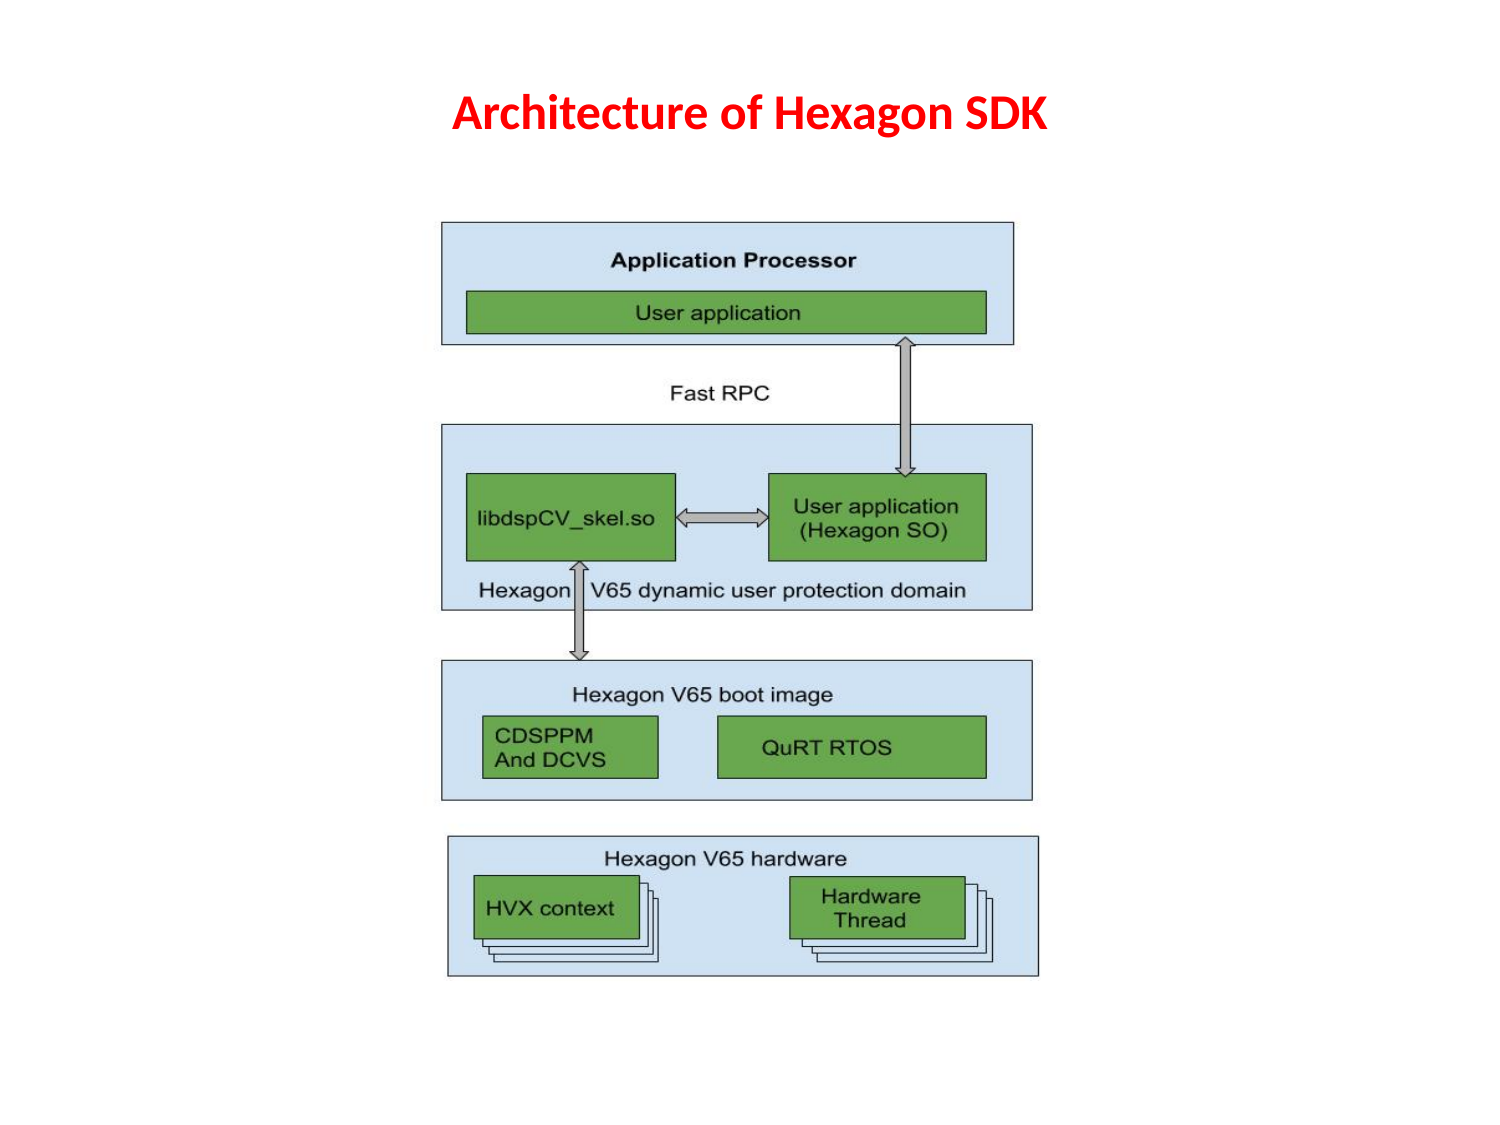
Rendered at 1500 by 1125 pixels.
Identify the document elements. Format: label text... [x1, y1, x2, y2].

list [224, 212, 1263, 1006]
title Architecture of Hexagon SDK [75, 45, 1425, 175]
